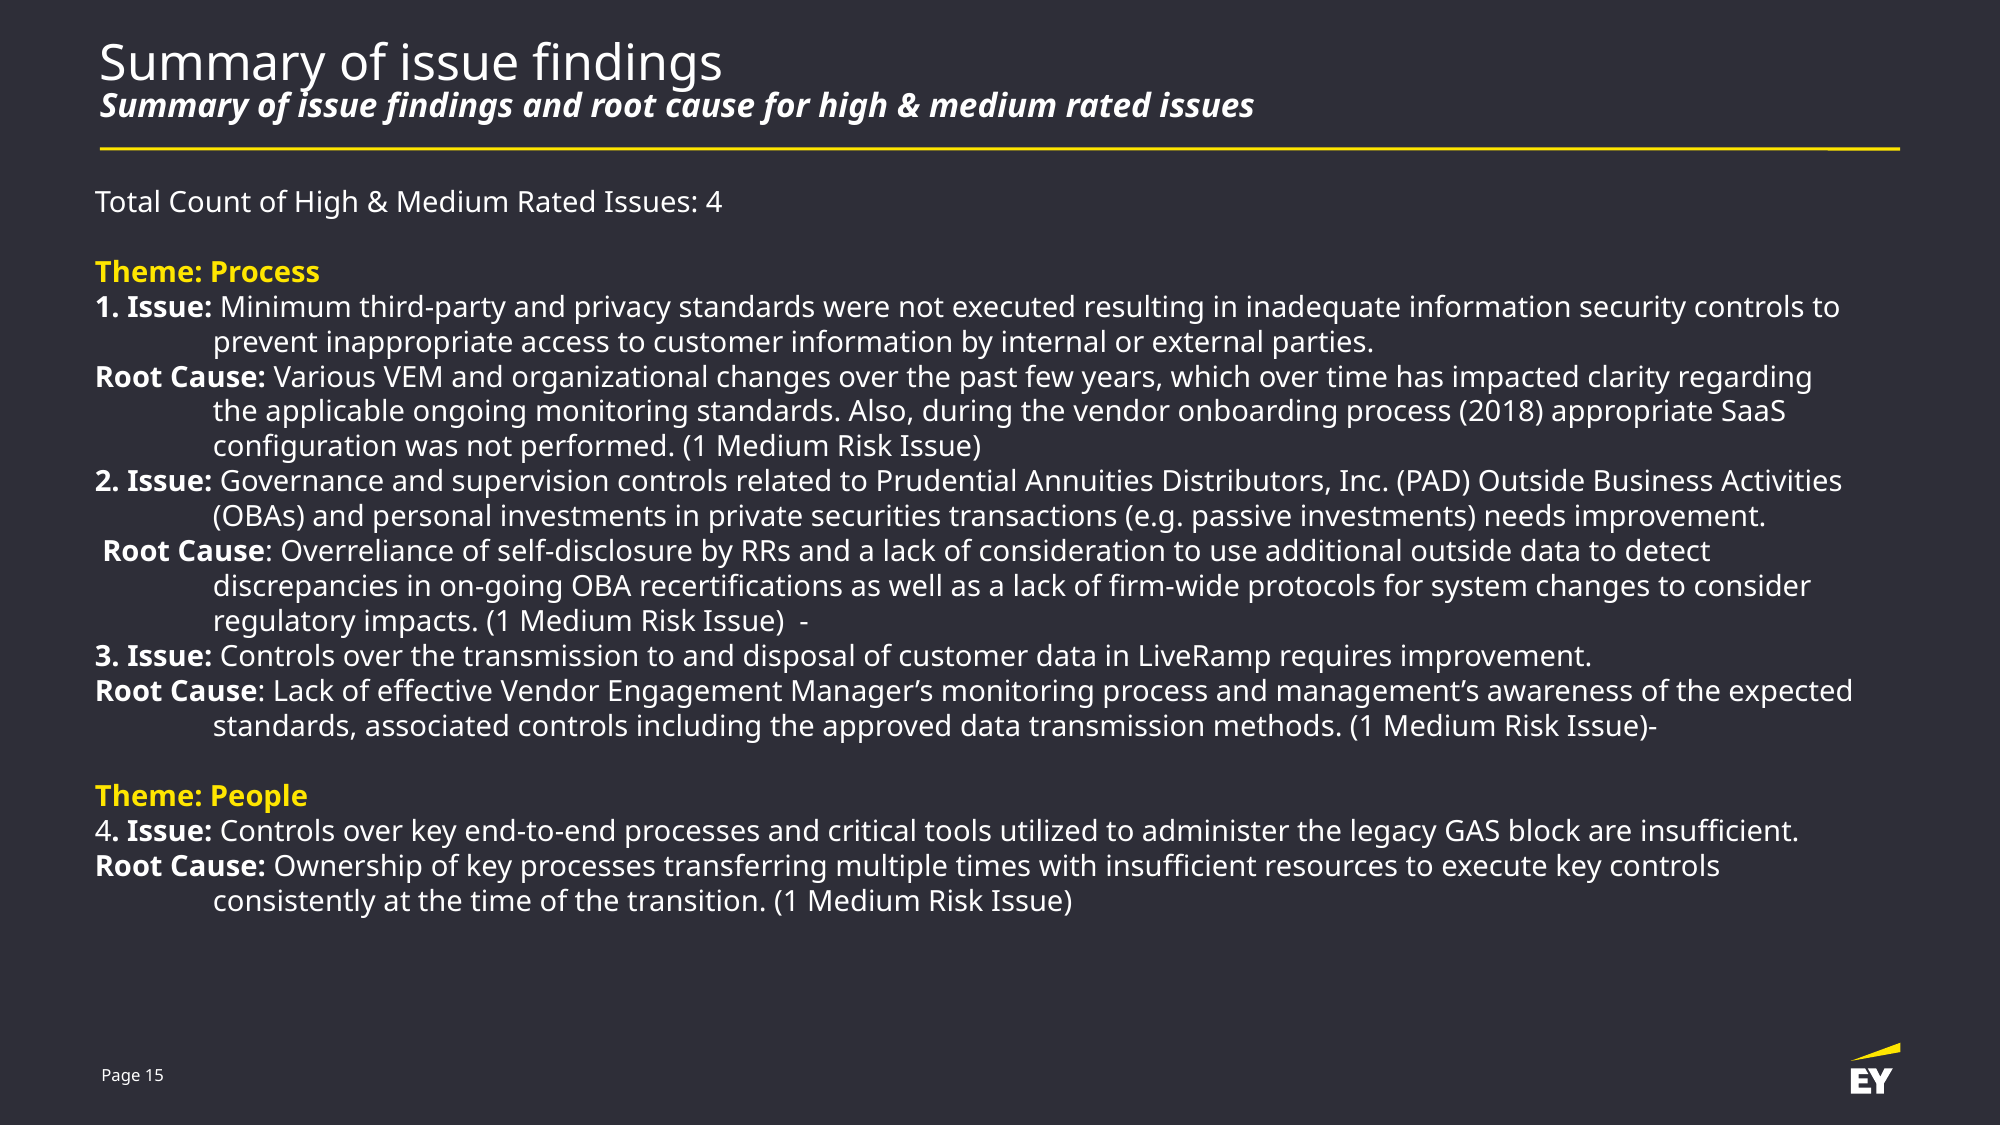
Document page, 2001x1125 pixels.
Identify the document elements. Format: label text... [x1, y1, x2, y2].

text_box Total Count of High & Medium Rated Issues: 4 Theme: Process 1. Issue: Minimum third-party and privacy standards were not executed resulting in inadequate information security controls to prevent inappropriate access to customer information by internal or external parties. Root Cause: Various VEM and organizational changes over the past few years, which over time has impacted clarity regarding the applicable ongoing monitoring standards. Also, during the vendor onboarding process (2018) appropriate SaaS configuration was not performed. (1 Medium Risk Issue) 2. Issue: Governance and supervision controls related to Prudential Annuities Distributors, Inc. (PAD) Outside Business Activities (OBAs) and personal investments in private securities transactions (e.g. passive investments) needs improvement. Root Cause: Overreliance of self-disclosure by RRs and a lack of consideration to use additional outside data to detect discrepancies in on-going OBA recertifications as well as a lack of firm-wide protocols for system changes to consider regulatory impacts. (1 Medium Risk Issue) - 3. Issue: Controls over the transmission to and disposal of customer data in LiveRamp requires improvement. Root Cause: Lack of effective Vendor Engagement Manager’s monitoring process and management’s awareness of the expected standards, associated controls including the approved data transmission methods. (1 Medium Risk Issue)- Theme: People 4. Issue: Controls over key end-to-end processes and critical tools utilized to administer the legacy GAS block are insufficient. Root Cause: Ownership of key processes transferring multiple times with insufficient resources to execute key controls consistently at the time of the transition. (1 Medium Risk Issue) [79, 175, 1880, 925]
slide_number Page 15 [101, 1061, 210, 1092]
title Summary of issue findings Summary of issue findings and root cause for high & medium rated issues [99, 39, 1900, 123]
